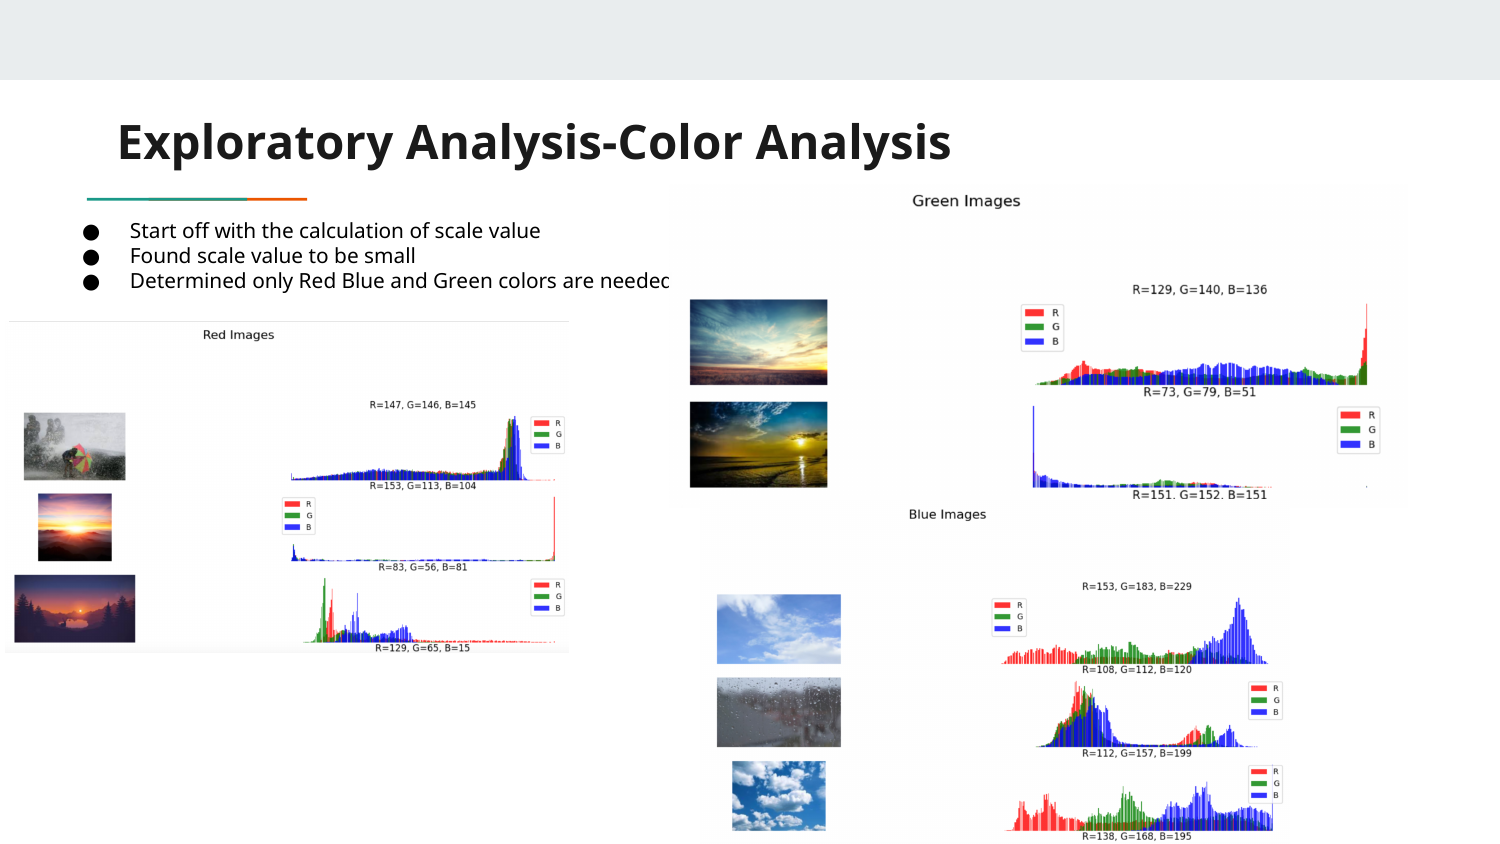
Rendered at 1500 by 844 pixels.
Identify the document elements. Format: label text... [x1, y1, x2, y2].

picture [668, 183, 1408, 844]
title Exploratory Analysis-Color Analysis [101, 96, 1363, 185]
text_box Start off with the calculation of scale value Found scale value to be small Determined only Red Blue and Green colors are needed [39, 202, 663, 308]
picture [5, 321, 569, 653]
